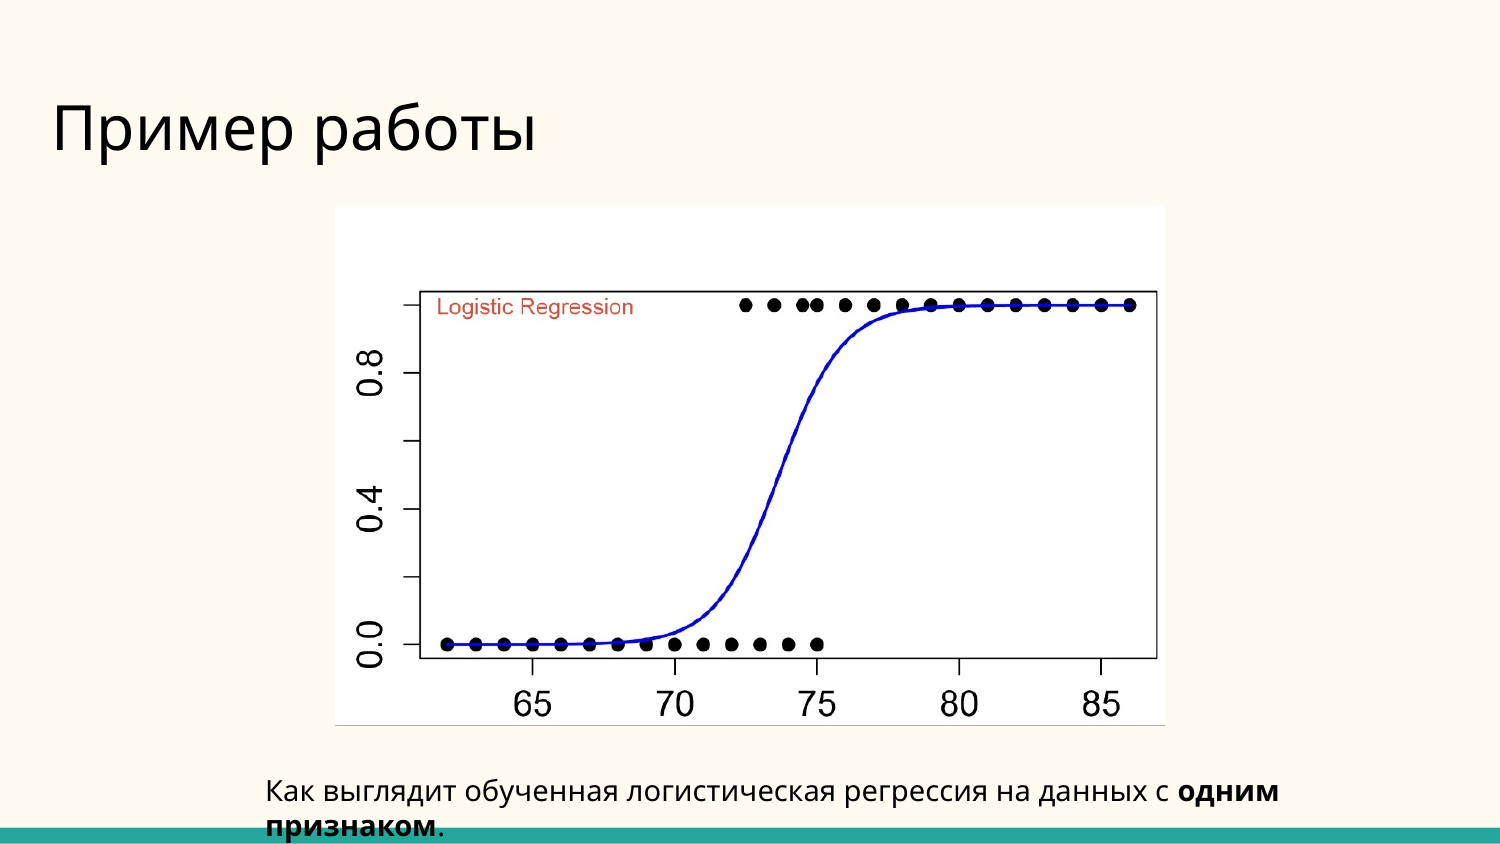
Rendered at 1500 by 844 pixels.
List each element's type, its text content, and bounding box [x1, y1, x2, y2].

title Пример работы [51, 72, 1449, 174]
text_box Как выглядит обученная логистическая регрессия на данных с одним признаком. [250, 743, 1386, 802]
picture [335, 205, 1165, 726]
